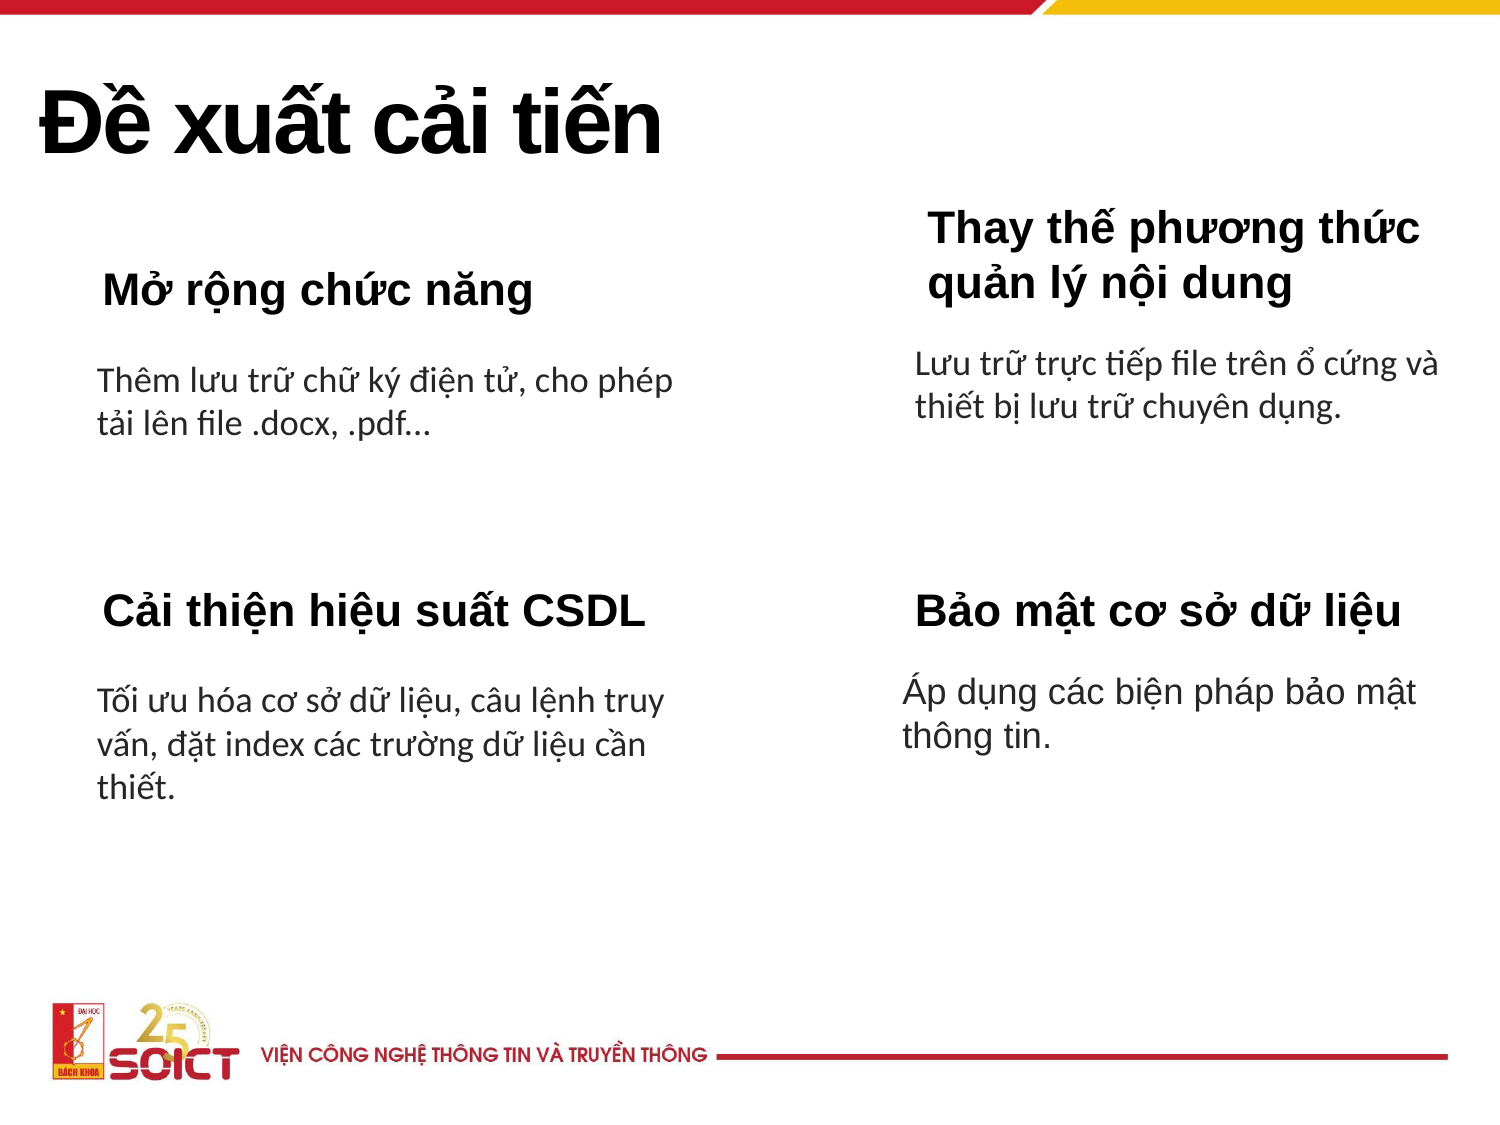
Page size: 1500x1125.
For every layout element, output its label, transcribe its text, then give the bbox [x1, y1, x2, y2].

text_box Lưu trữ trực tiếp file trên ổ cứng và thiết bị lưu trữ chuyên dụng. [899, 331, 1500, 552]
text_box Bảo mật cơ sở dữ liệu [900, 573, 1356, 630]
text_box Đề xuất cải tiến [24, 50, 937, 164]
text_box [87, 258, 1335, 332]
text_box Thêm lưu trữ chữ ký điện tử, cho phép tải lên file .docx, .pdf... [82, 348, 700, 548]
text_box Mở rộng chức năng [87, 252, 544, 310]
text_box Áp dụng các biện pháp bảo mật thông tin. [887, 661, 1450, 867]
picture [0, 0, 1500, 1085]
text_box Thay thế phương thức quản lý nội dung [912, 190, 1413, 320]
text_box Tối ưu hóa cơ sở dữ liệu, câu lệnh truy vấn, đặt index các trường dữ liệu cần thiết. [82, 668, 700, 833]
text_box Cải thiện hiệu suất CSDL [87, 573, 544, 630]
